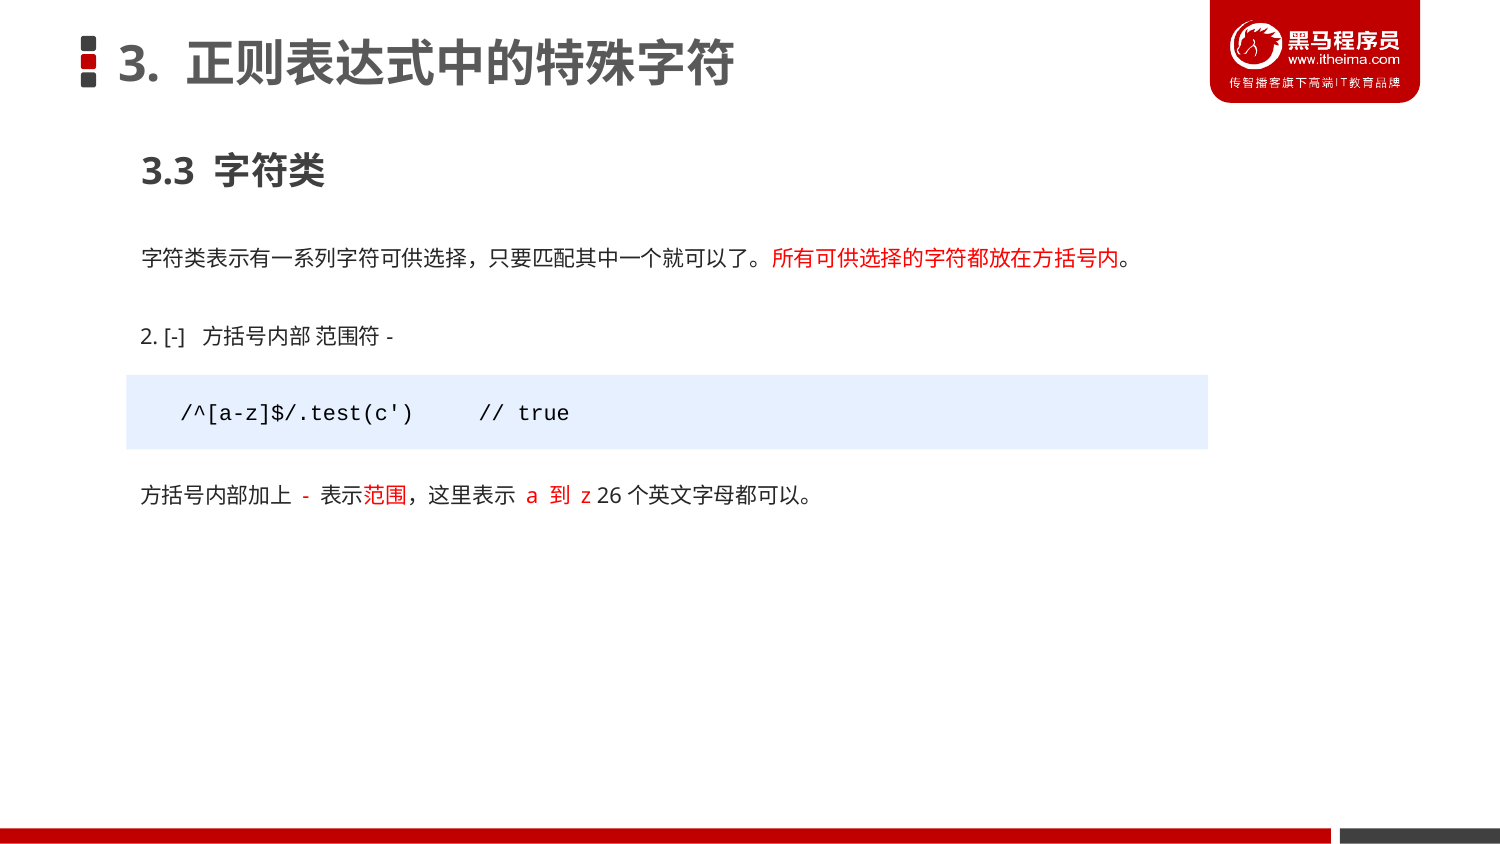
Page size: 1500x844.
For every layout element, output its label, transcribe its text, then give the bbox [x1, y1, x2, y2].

picture [1211, 11, 1419, 97]
text_box /^[a-z]$/.test(c') // true [125, 375, 1209, 450]
text_box 字符类表示有一系列字符可供选择，只要匹配其中一个就可以了。所有可供选择的字符都放在方括号内。 [126, 240, 1209, 297]
title 3. 正则表达式中的特殊字符 [103, 9, 1209, 122]
text_box 方括号内部加上 - 表示范围，这里表示 a 到 z 26个英文字母都可以。 [125, 477, 1209, 534]
list 3.3 字符类 [126, 144, 1196, 234]
text_box 2. [-] 方括号内部 范围符- [125, 318, 1209, 375]
